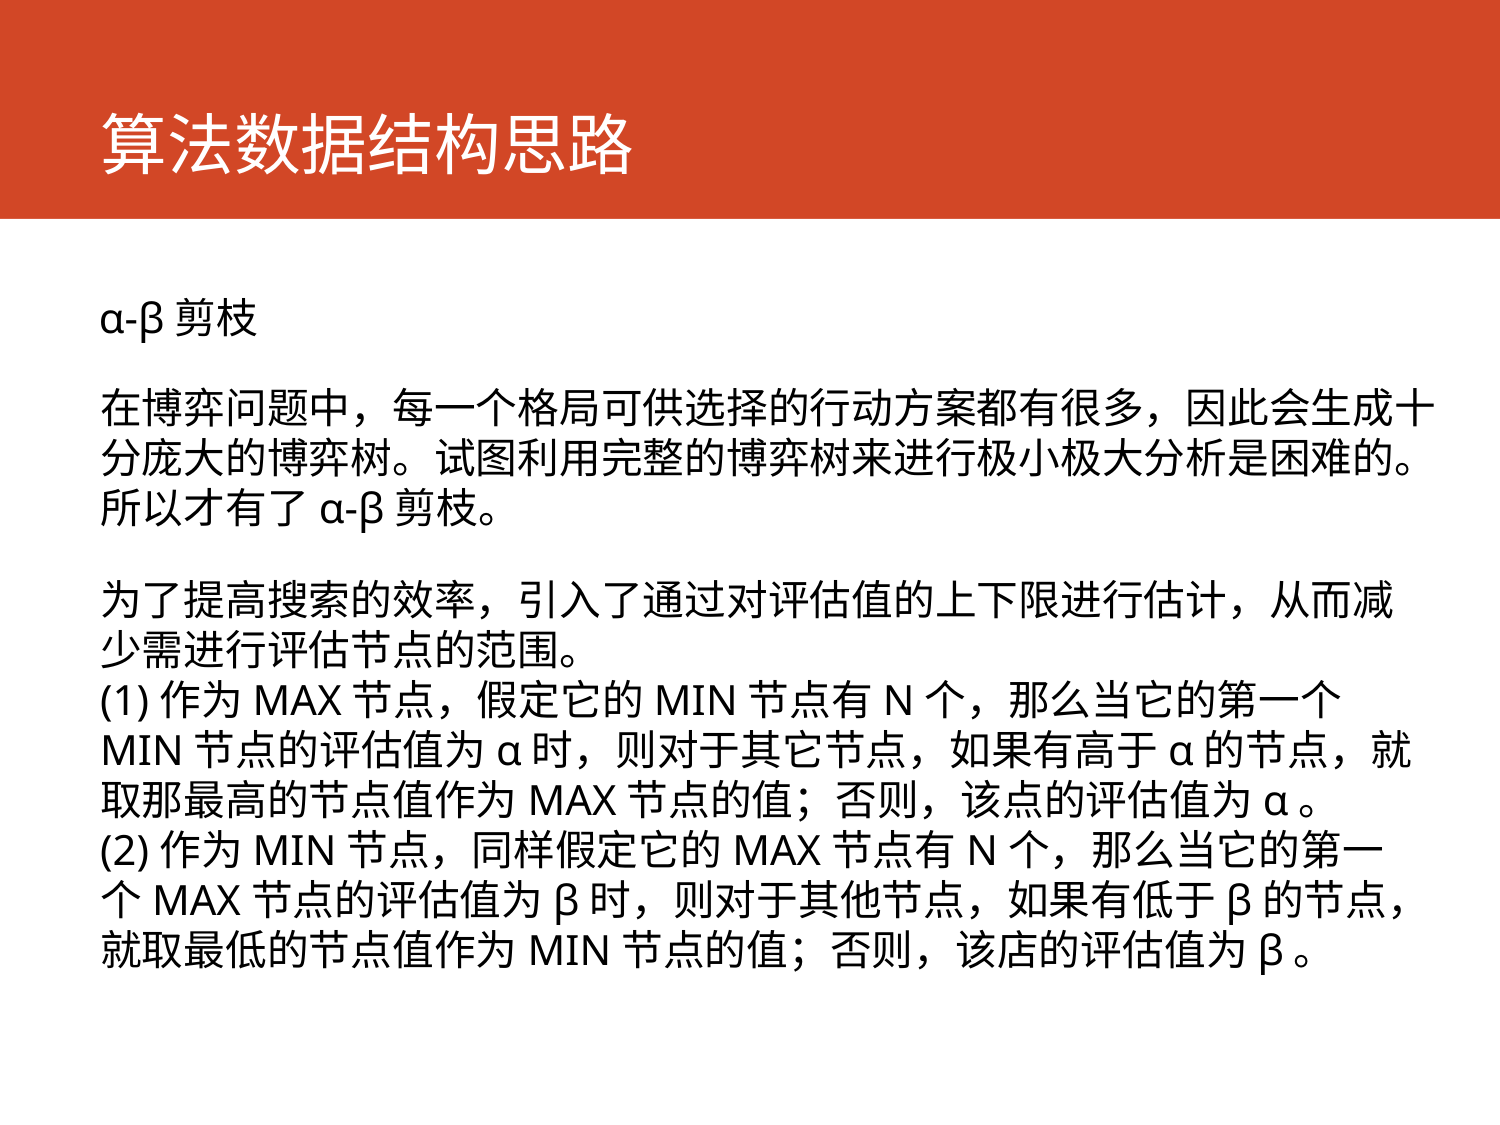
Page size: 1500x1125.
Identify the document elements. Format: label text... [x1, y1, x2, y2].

text_box 为了提高搜索的效率，引入了通过对评估值的上下限进行估计，从而减少需进行评估节点的范围。 (1)作为MAX节点，假定它的MIN节点有N个，那么当它的第一个MIN节点的评估值为α时，则对于其它节点，如果有高于α的节点，就取那最高的节点值作为MAX节点的值；否则，该点的评估值为α。 (2)作为MIN节点，同样假定它的MAX节点有N个，那么当它的第一个MAX节点的评估值为β时，则对于其他节点，如果有低于β的节点，就取最低的节点值作为MIN节点的值；否则，该店的评估值为β。 [85, 566, 1440, 982]
text_box 在博弈问题中，每一个格局可供选择的行动方案都有很多，因此会生成十分庞大的博弈树。试图利用完整的博弈树来进行极小极大分析是困难的。所以才有了α-β剪枝。 [85, 374, 1468, 540]
text_box α-β剪枝 [84, 283, 273, 349]
text_box 算法数据结构思路 [85, 93, 748, 191]
